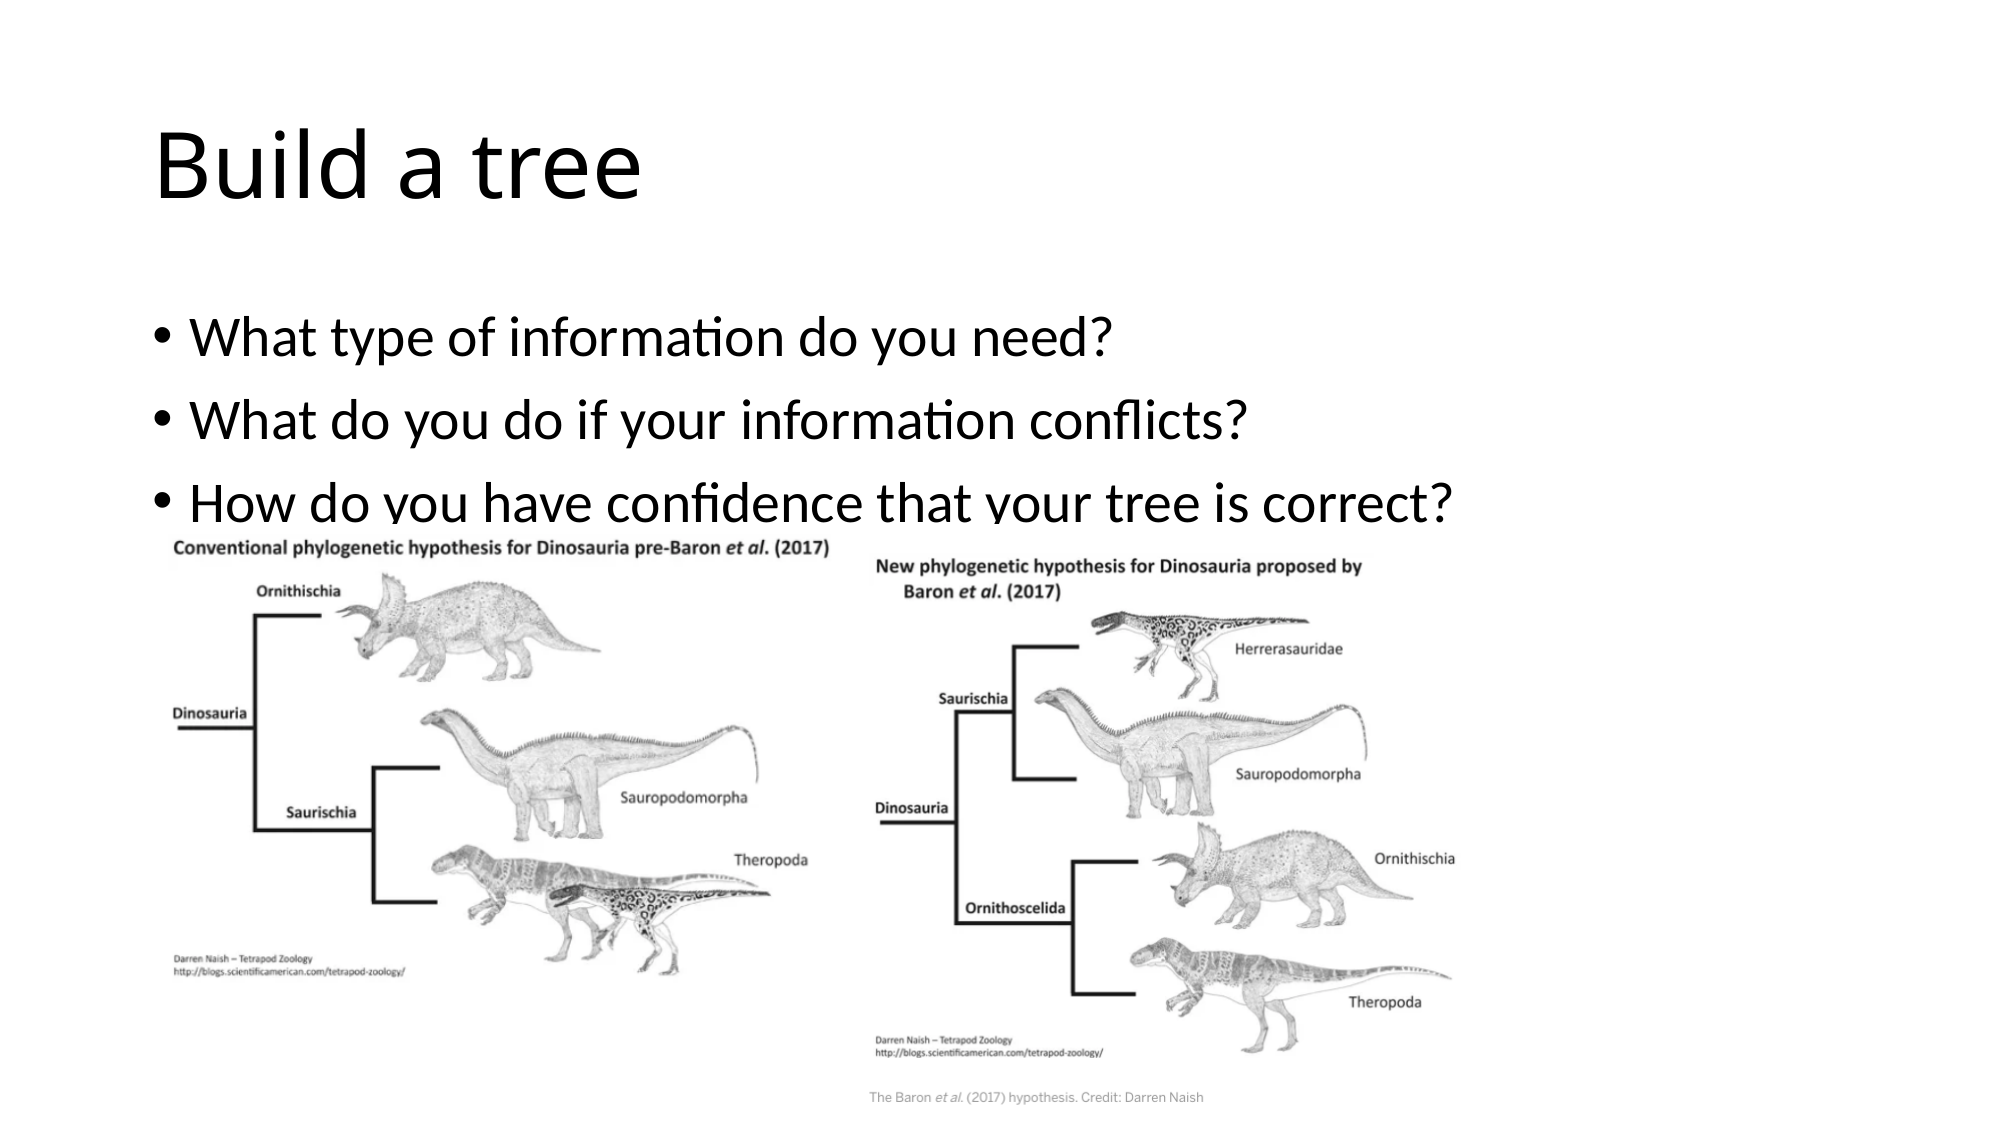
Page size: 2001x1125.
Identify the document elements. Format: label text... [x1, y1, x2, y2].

picture [156, 524, 1479, 1117]
list What type of information do you need? What do you do if your information conflicts? How do you have confidence that your tree is correct? [137, 299, 1863, 545]
title Build a tree [137, 59, 1863, 278]
